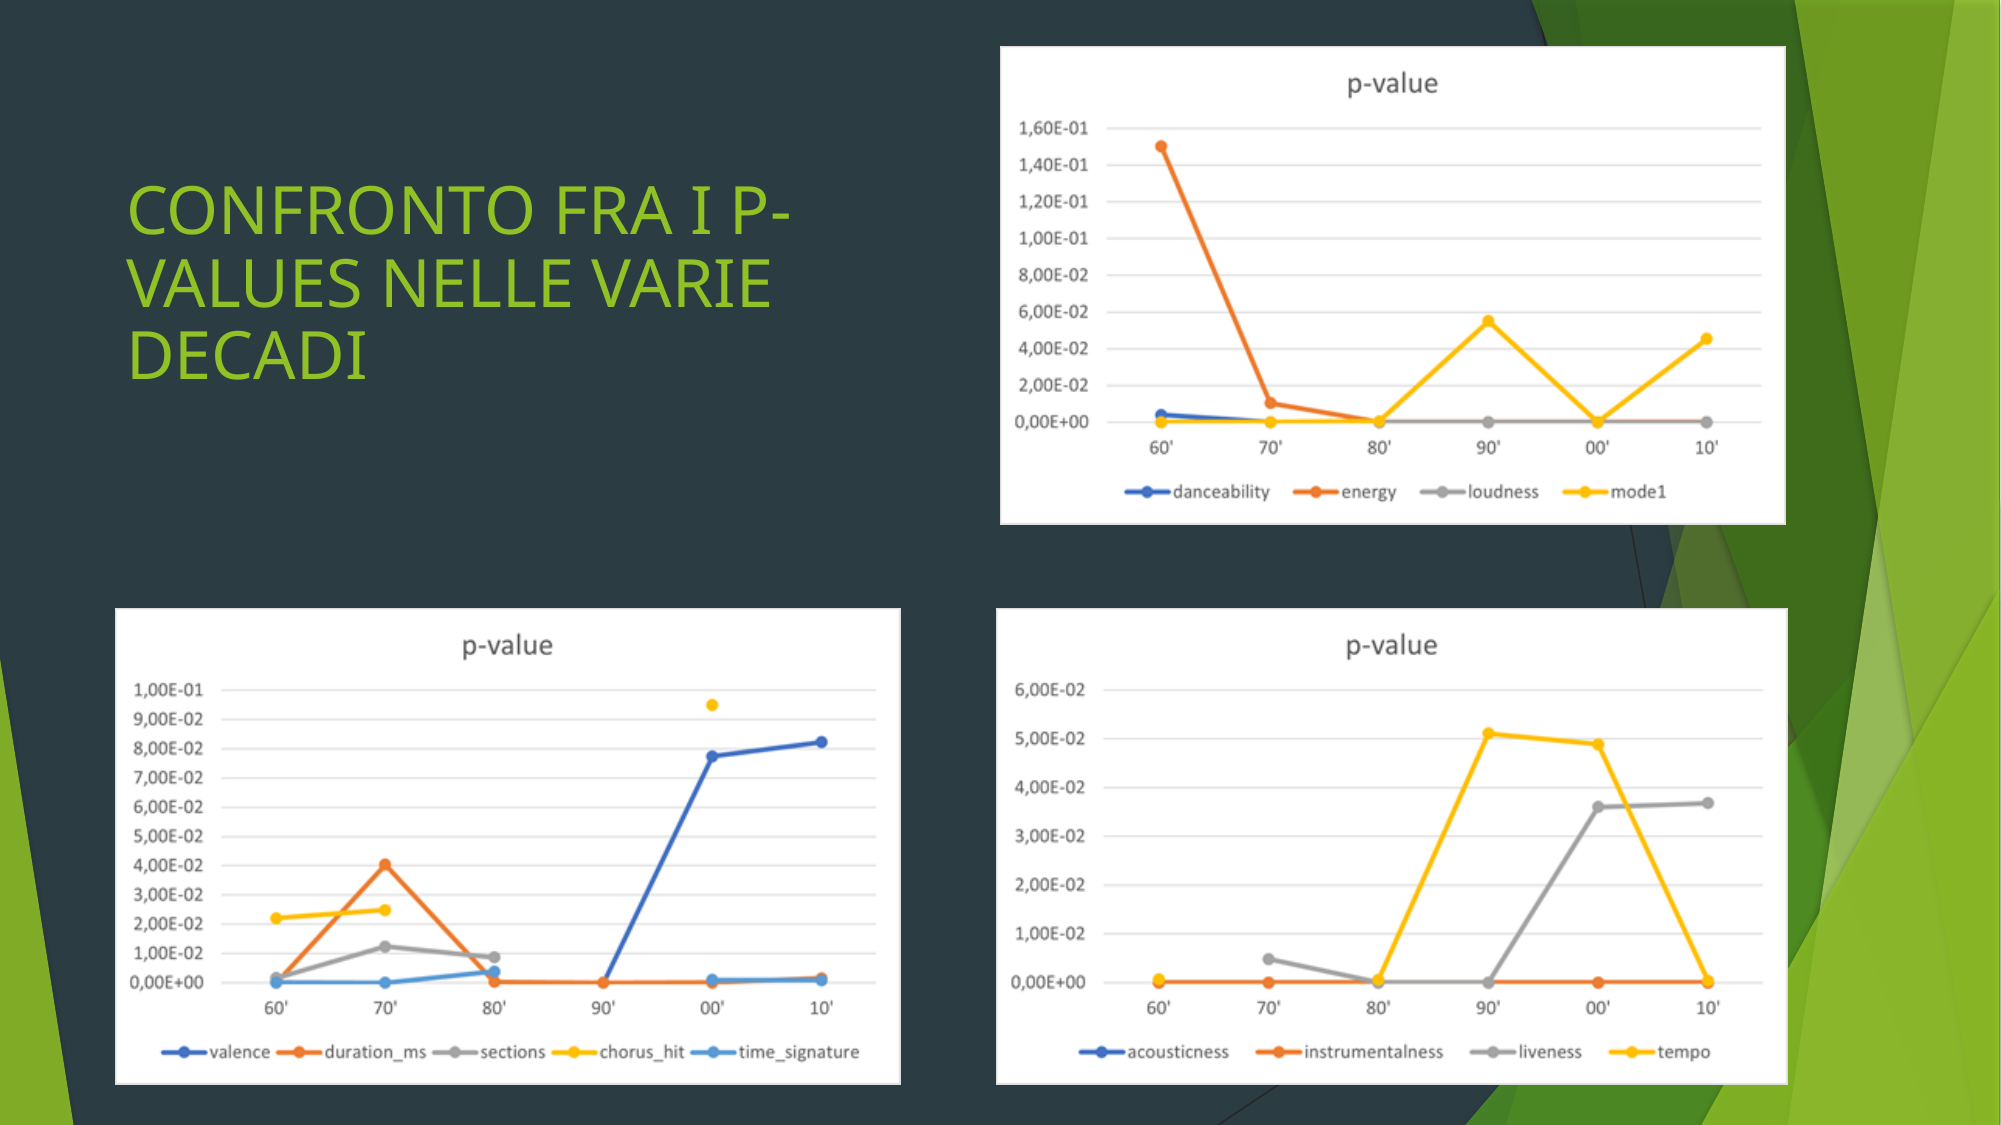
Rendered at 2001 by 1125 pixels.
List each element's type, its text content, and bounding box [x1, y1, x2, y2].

title CONFRONTO FRA I P-VALUES NELLE VARIE DECADI [111, 46, 907, 525]
picture [996, 608, 1788, 1086]
picture [1000, 45, 1786, 525]
picture [115, 608, 901, 1085]
